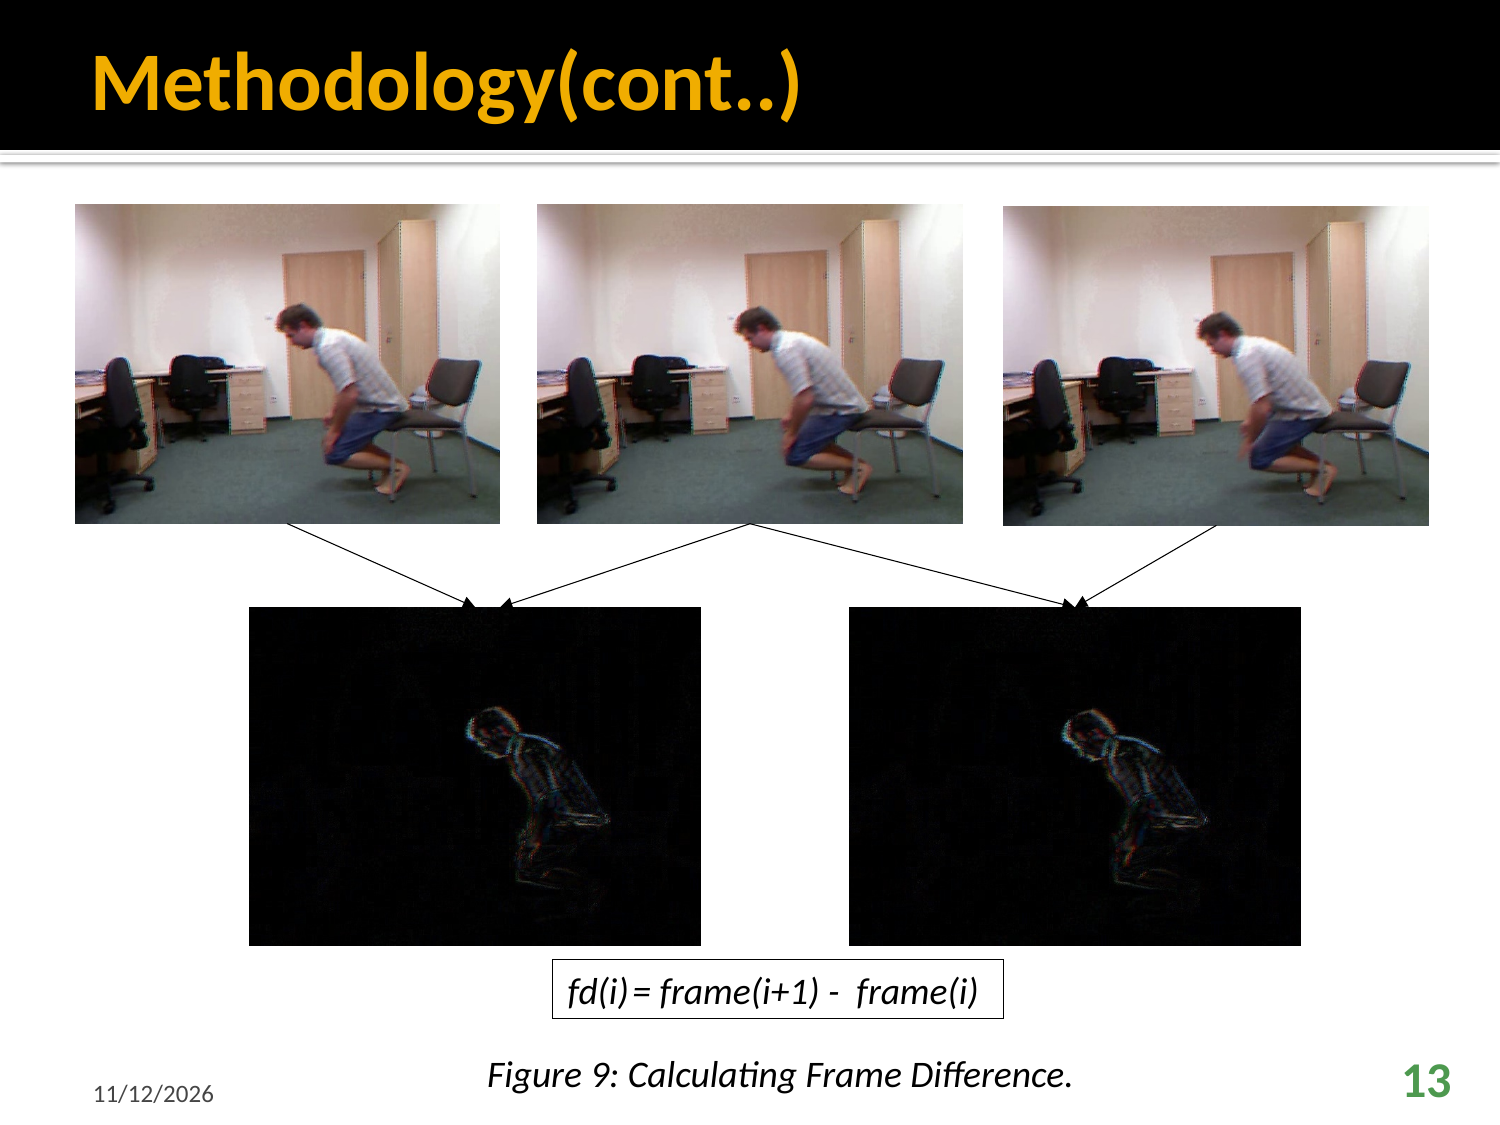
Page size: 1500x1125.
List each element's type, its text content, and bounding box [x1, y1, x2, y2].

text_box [749, 523, 1075, 608]
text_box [499, 523, 748, 608]
text_box Figure 9: Calculating Frame Difference. [268, 1042, 1294, 1103]
slide_number 13 [1345, 1062, 1467, 1108]
picture [1003, 206, 1429, 526]
picture [249, 607, 701, 946]
title Methodology(cont..) [75, 12, 1425, 143]
picture [537, 204, 963, 523]
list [74, 204, 500, 524]
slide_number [75, 1062, 425, 1108]
text_box fd(i) = frame(i+1) - frame(i) [552, 959, 1004, 1019]
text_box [287, 523, 476, 608]
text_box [1074, 525, 1217, 608]
picture [849, 607, 1301, 946]
